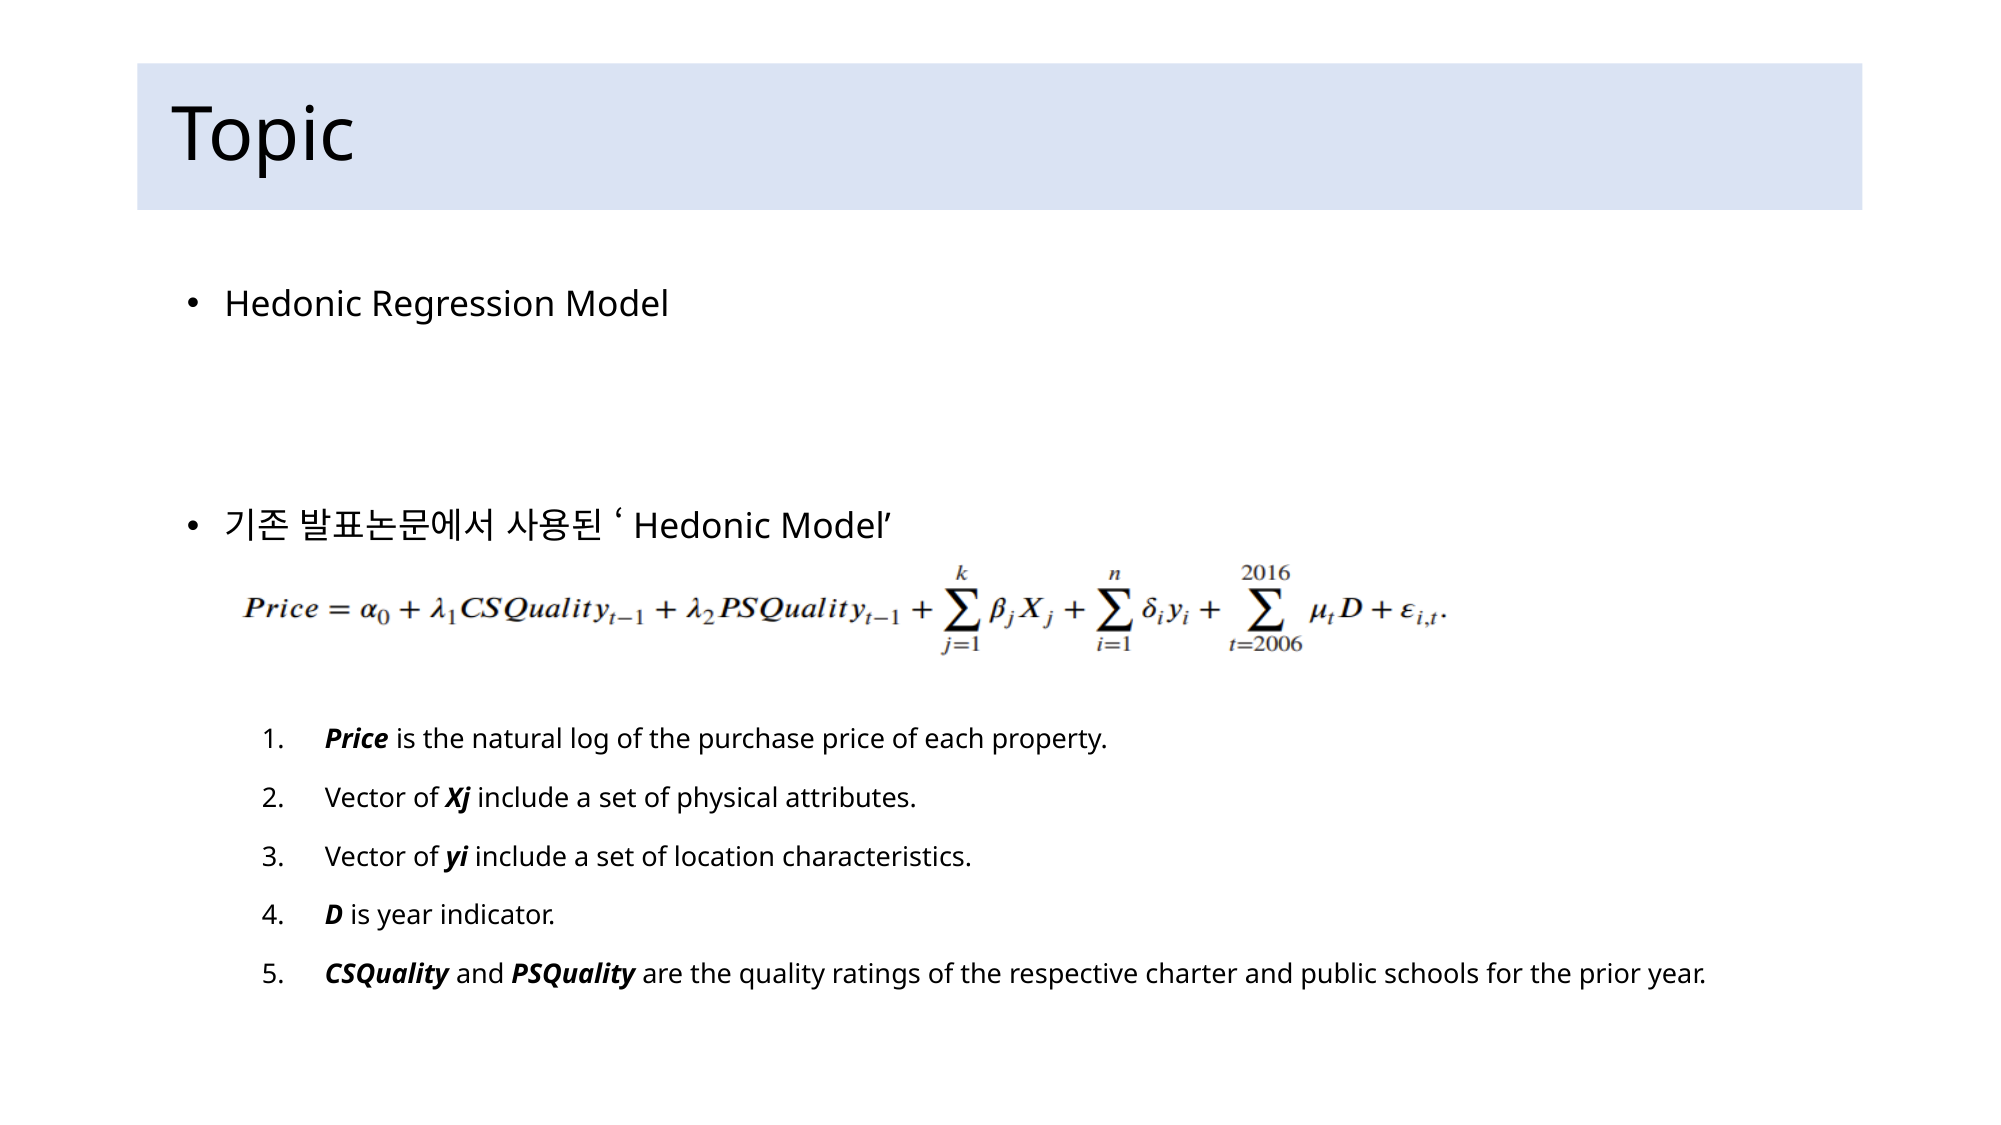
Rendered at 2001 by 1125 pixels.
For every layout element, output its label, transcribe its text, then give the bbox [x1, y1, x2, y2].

picture [217, 562, 1481, 663]
text_box Topic [137, 63, 1863, 210]
